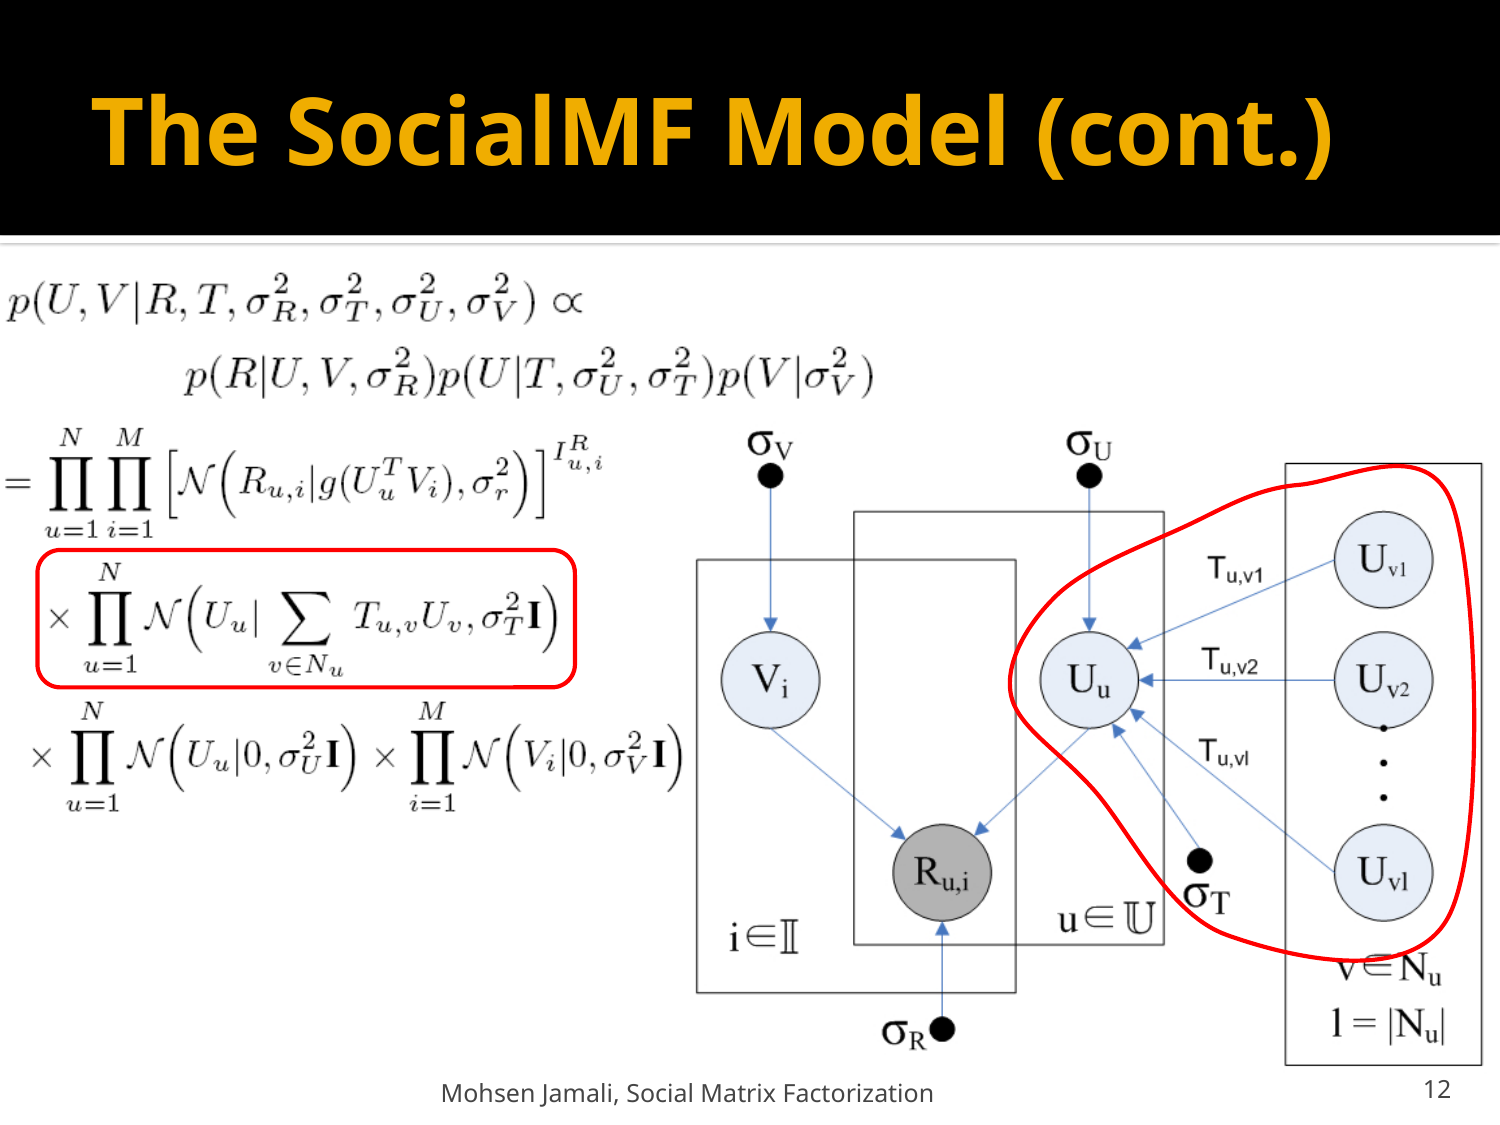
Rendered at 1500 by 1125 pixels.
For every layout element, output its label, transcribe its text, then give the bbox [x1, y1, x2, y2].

picture [0, 262, 1490, 1075]
title The SocialMF Model (cont.) [75, 25, 1425, 231]
slide_number 12 [1345, 1083, 1467, 1108]
footer Mohsen Jamali, Social Matrix Factorization [433, 1062, 1337, 1108]
